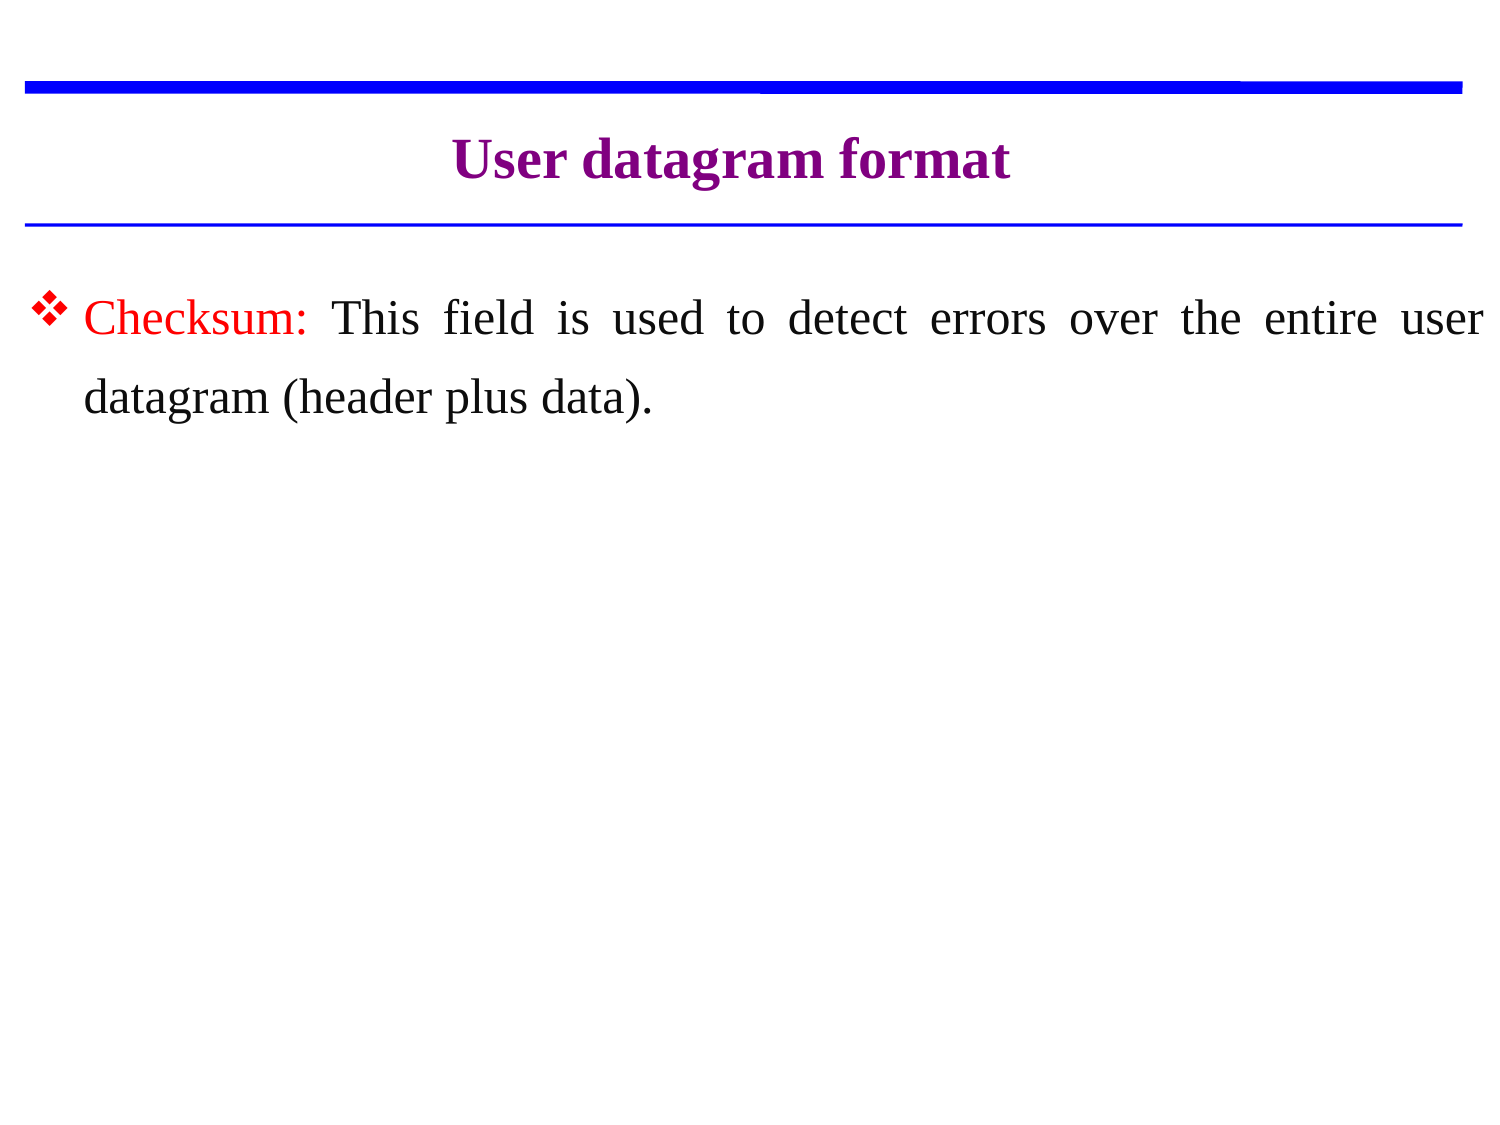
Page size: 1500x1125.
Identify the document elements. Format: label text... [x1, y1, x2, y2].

text_box Checksum: This field is used to detect errors over the entire user datagram (header plus data). [12, 258, 1500, 432]
text_box User datagram format [124, 112, 1338, 200]
